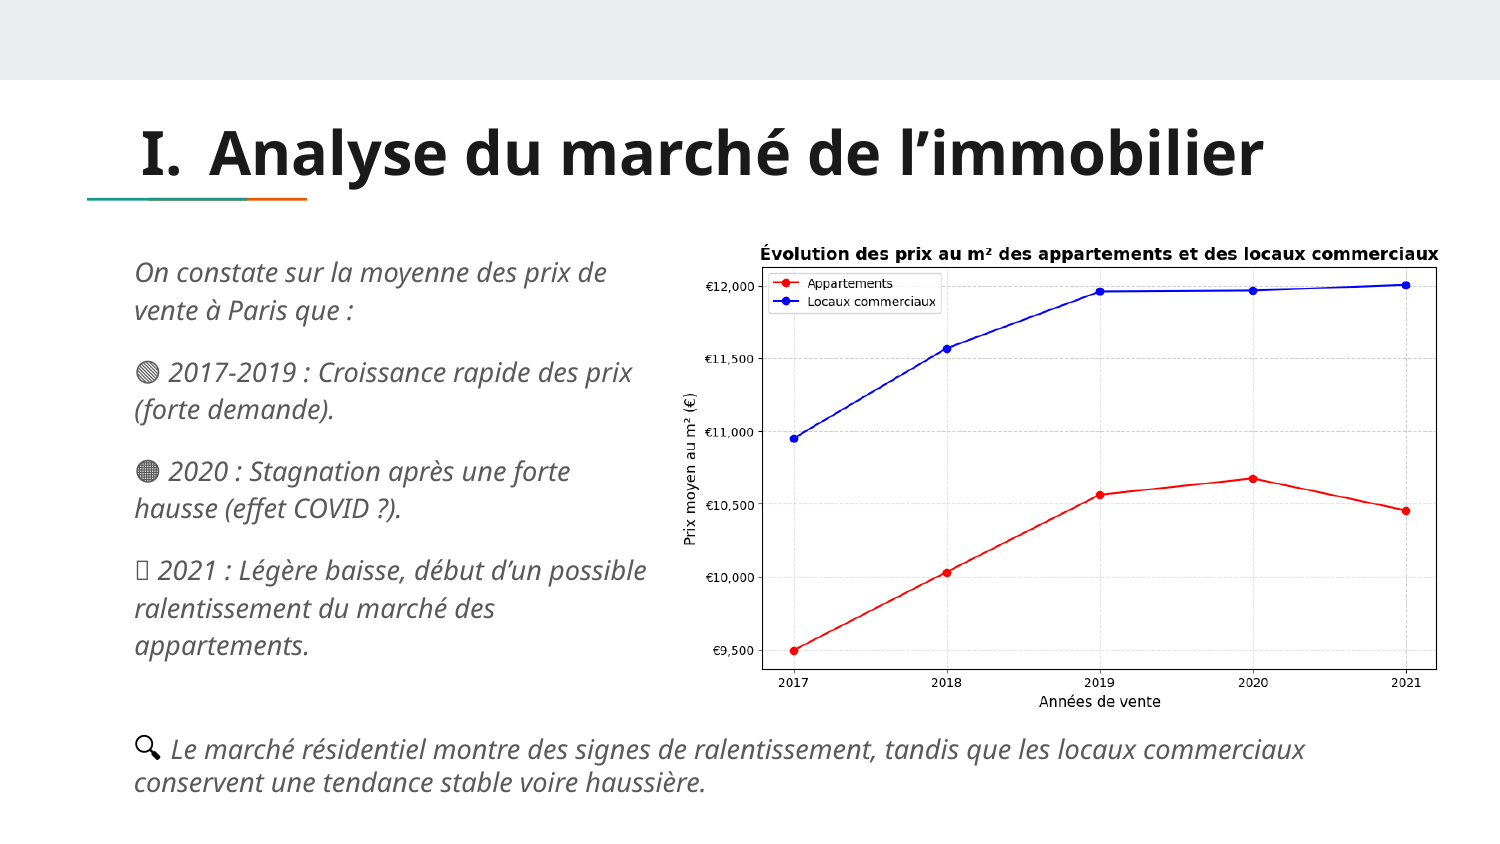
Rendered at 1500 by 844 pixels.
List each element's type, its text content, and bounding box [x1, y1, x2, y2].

picture [675, 235, 1447, 718]
list On constate sur la moyenne des prix de vente à Paris que : 🟢 2017-2019 : Croissance rapide des prix (forte demande). 🟠 2020 : Stagnation après une forte hausse (effet COVID ?). 🔴 2021 : Légère baisse, début d’un possible ralentissement du marché des appartements. [119, 235, 674, 718]
title Analyse du marché de l’immobilier [119, 99, 1381, 188]
text_box 🔍 Le marché résidentiel montre des signes de ralentissement, tandis que les locaux commerciaux conservent une tendance stable voire haussière. [119, 723, 1447, 806]
